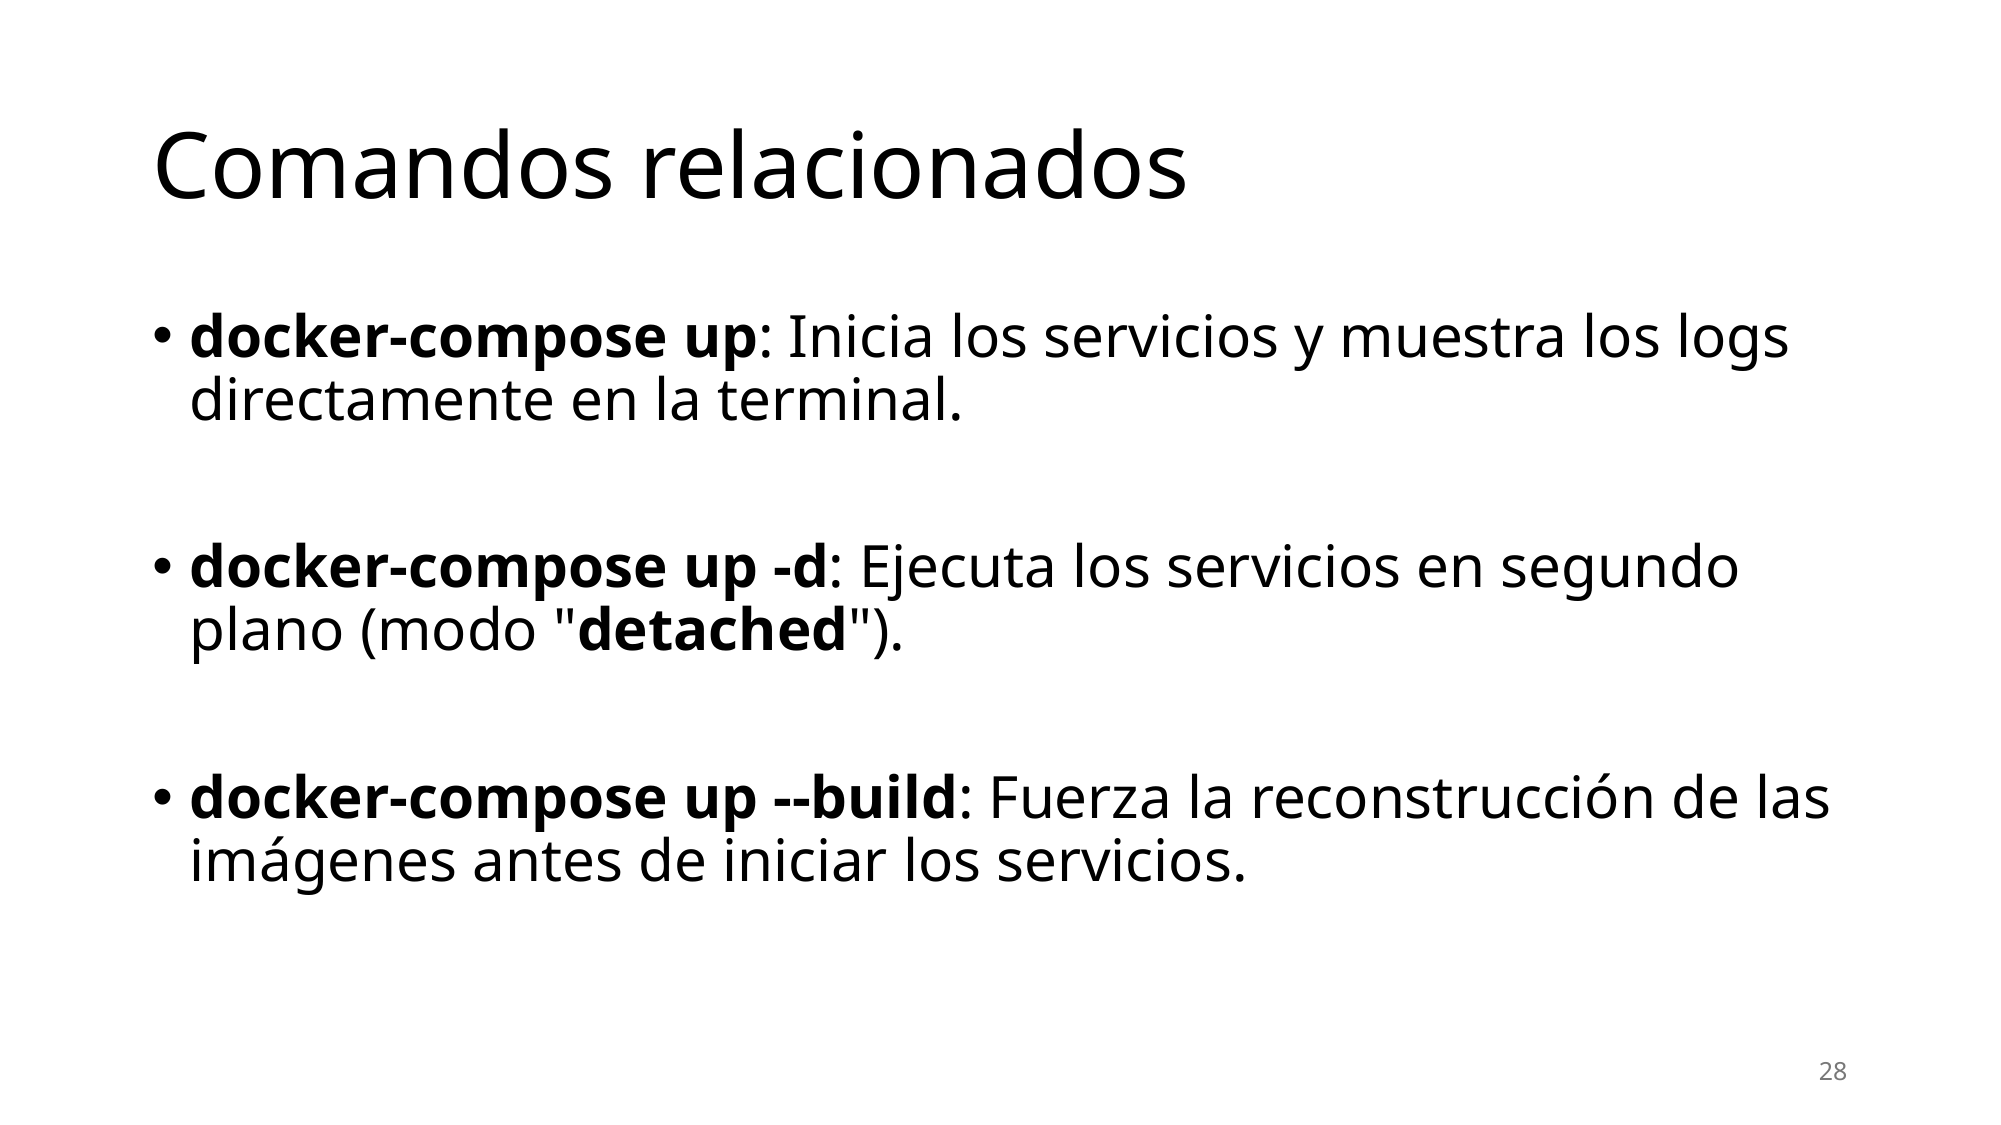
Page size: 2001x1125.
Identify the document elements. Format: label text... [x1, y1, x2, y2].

title Comandos relacionados [137, 59, 1863, 278]
slide_number 28 [1412, 1042, 1863, 1103]
list docker-compose up: Inicia los servicios y muestra los logs directamente en la terminal. docker-compose up -d: Ejecuta los servicios en segundo plano (modo "detached"). docker-compose up --build: Fuerza la reconstrucción de las imágenes antes de iniciar los servicios. [137, 299, 1863, 1014]
